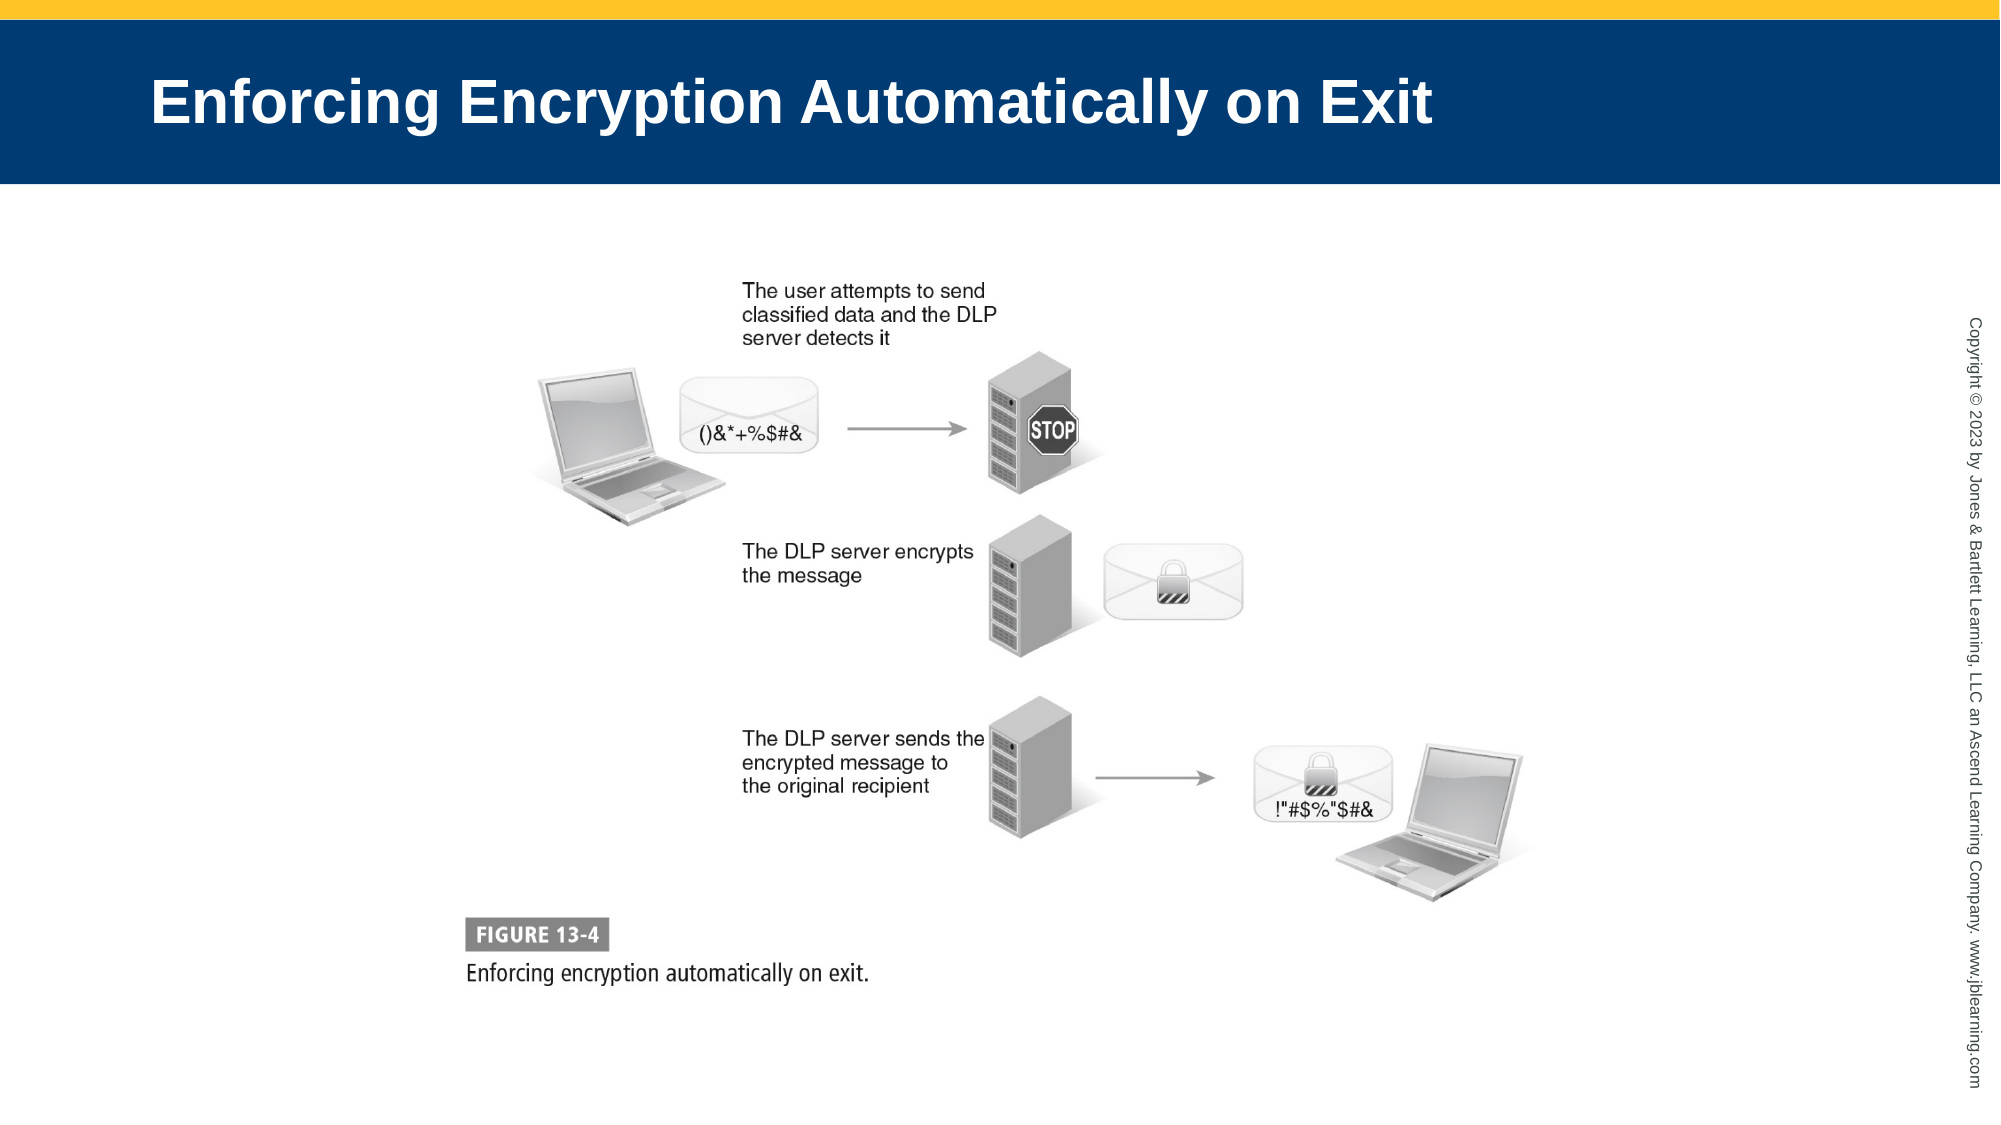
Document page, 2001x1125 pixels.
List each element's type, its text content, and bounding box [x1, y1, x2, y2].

title Enforcing Encryption Automatically on Exit [0, 19, 2000, 185]
picture [465, 282, 1535, 986]
